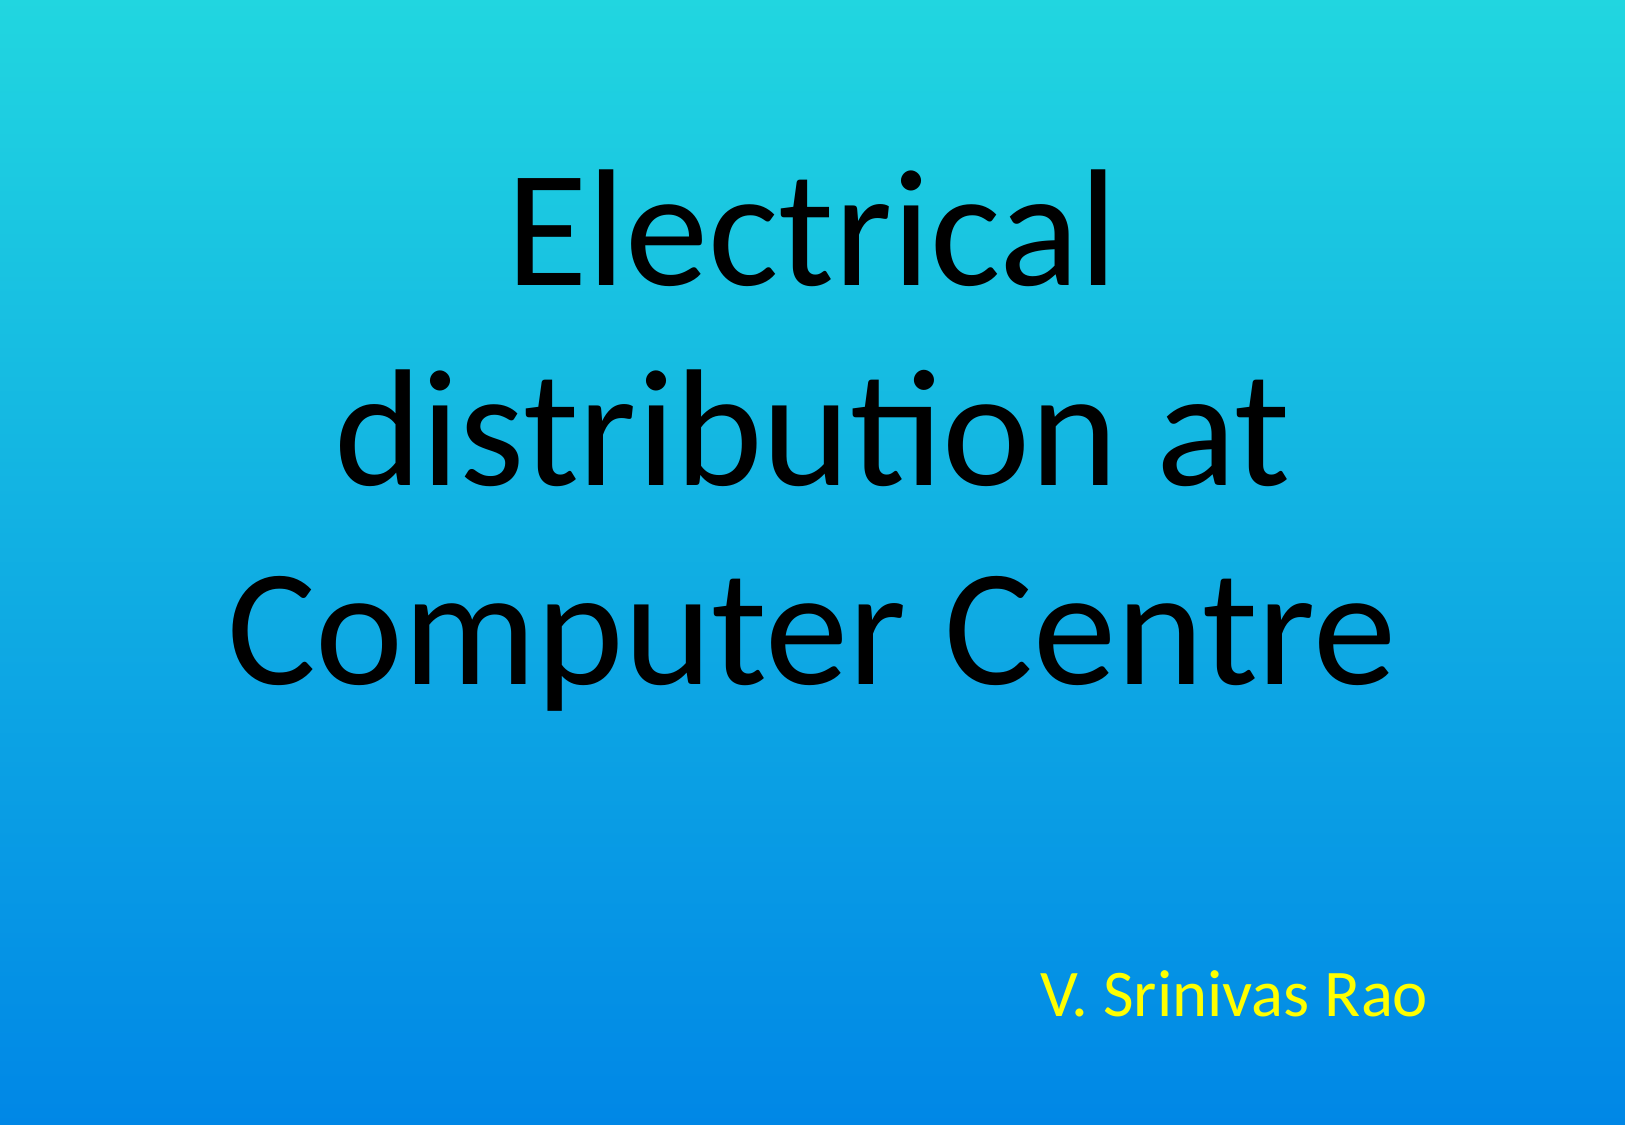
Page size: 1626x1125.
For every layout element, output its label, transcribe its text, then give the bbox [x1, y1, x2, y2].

picture [322, 605, 395, 684]
picture [1129, 605, 1192, 683]
picture [549, 604, 616, 710]
picture [635, 606, 699, 684]
picture [416, 605, 524, 683]
picture [715, 580, 762, 684]
picture [1206, 580, 1253, 684]
subtitle V. Srinivas Rao [929, 942, 1540, 1043]
picture [1320, 605, 1389, 684]
picture [772, 605, 841, 684]
picture [951, 577, 1027, 684]
picture [860, 604, 901, 683]
picture [1040, 605, 1109, 684]
picture [1269, 604, 1310, 683]
title Electrical distribution at Computer Centre [121, 297, 1504, 539]
picture [234, 577, 310, 684]
